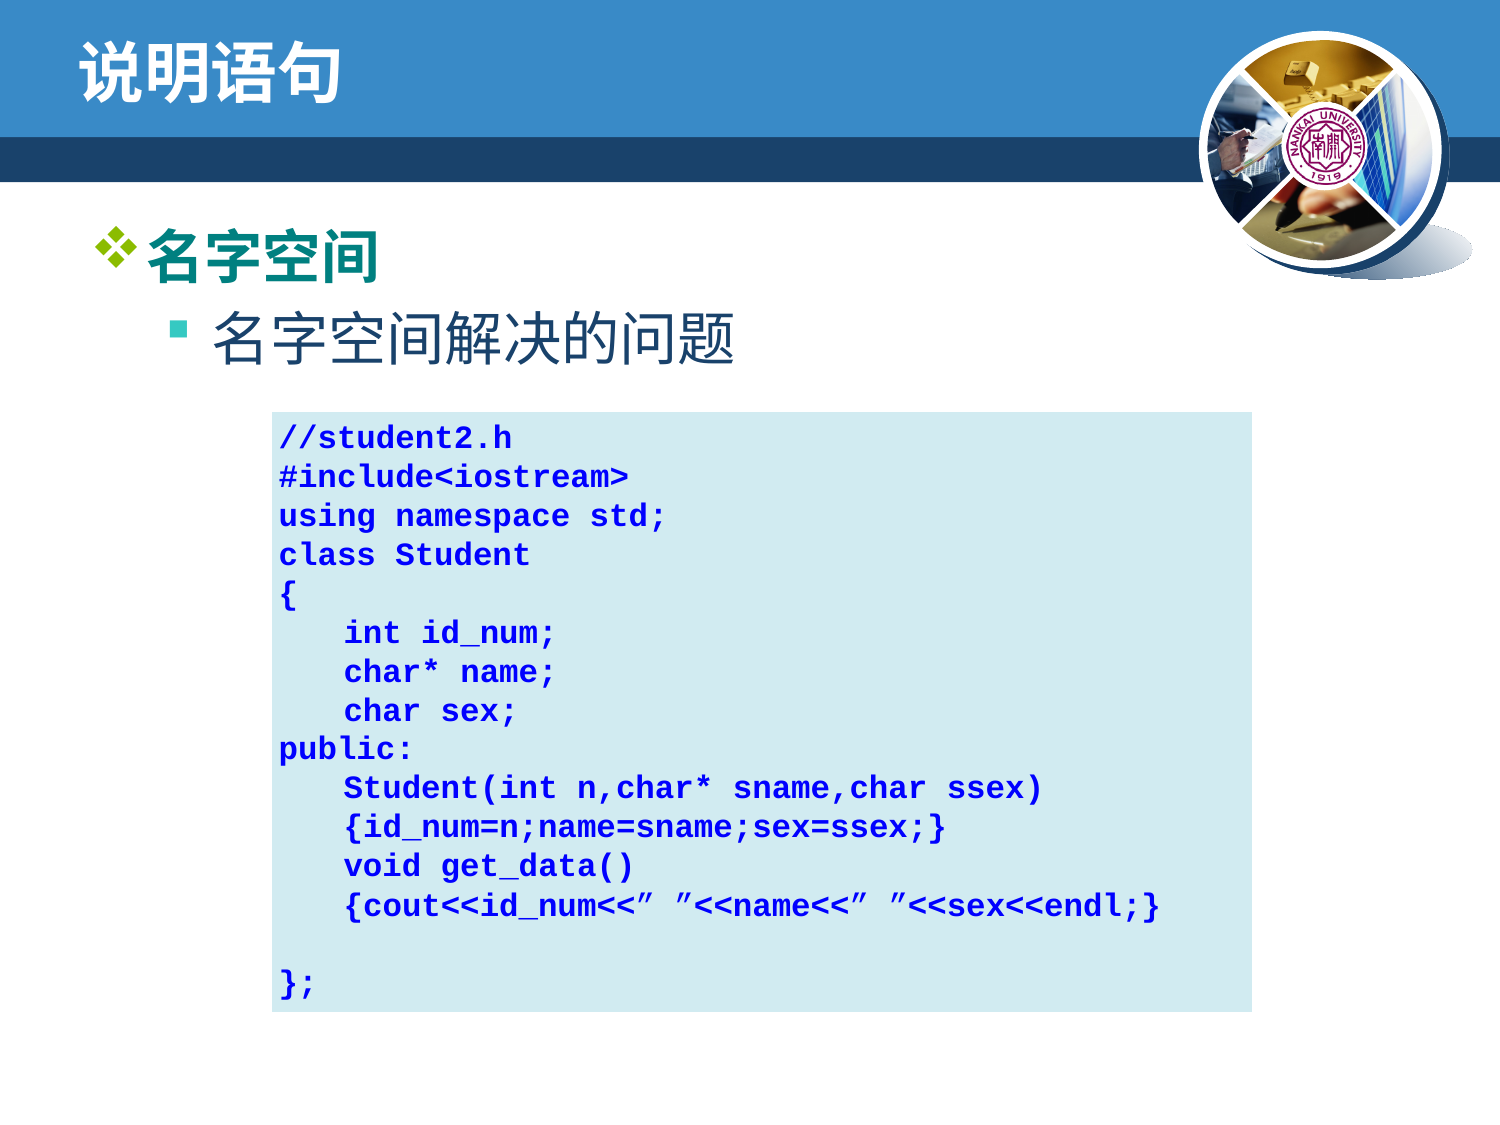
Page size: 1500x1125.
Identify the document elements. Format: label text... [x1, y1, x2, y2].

title 说明语句 [62, 24, 1275, 118]
picture [269, 410, 1254, 1015]
picture [1207, 40, 1433, 213]
list 名字空间 名字空间解决的问题 [75, 212, 1413, 411]
